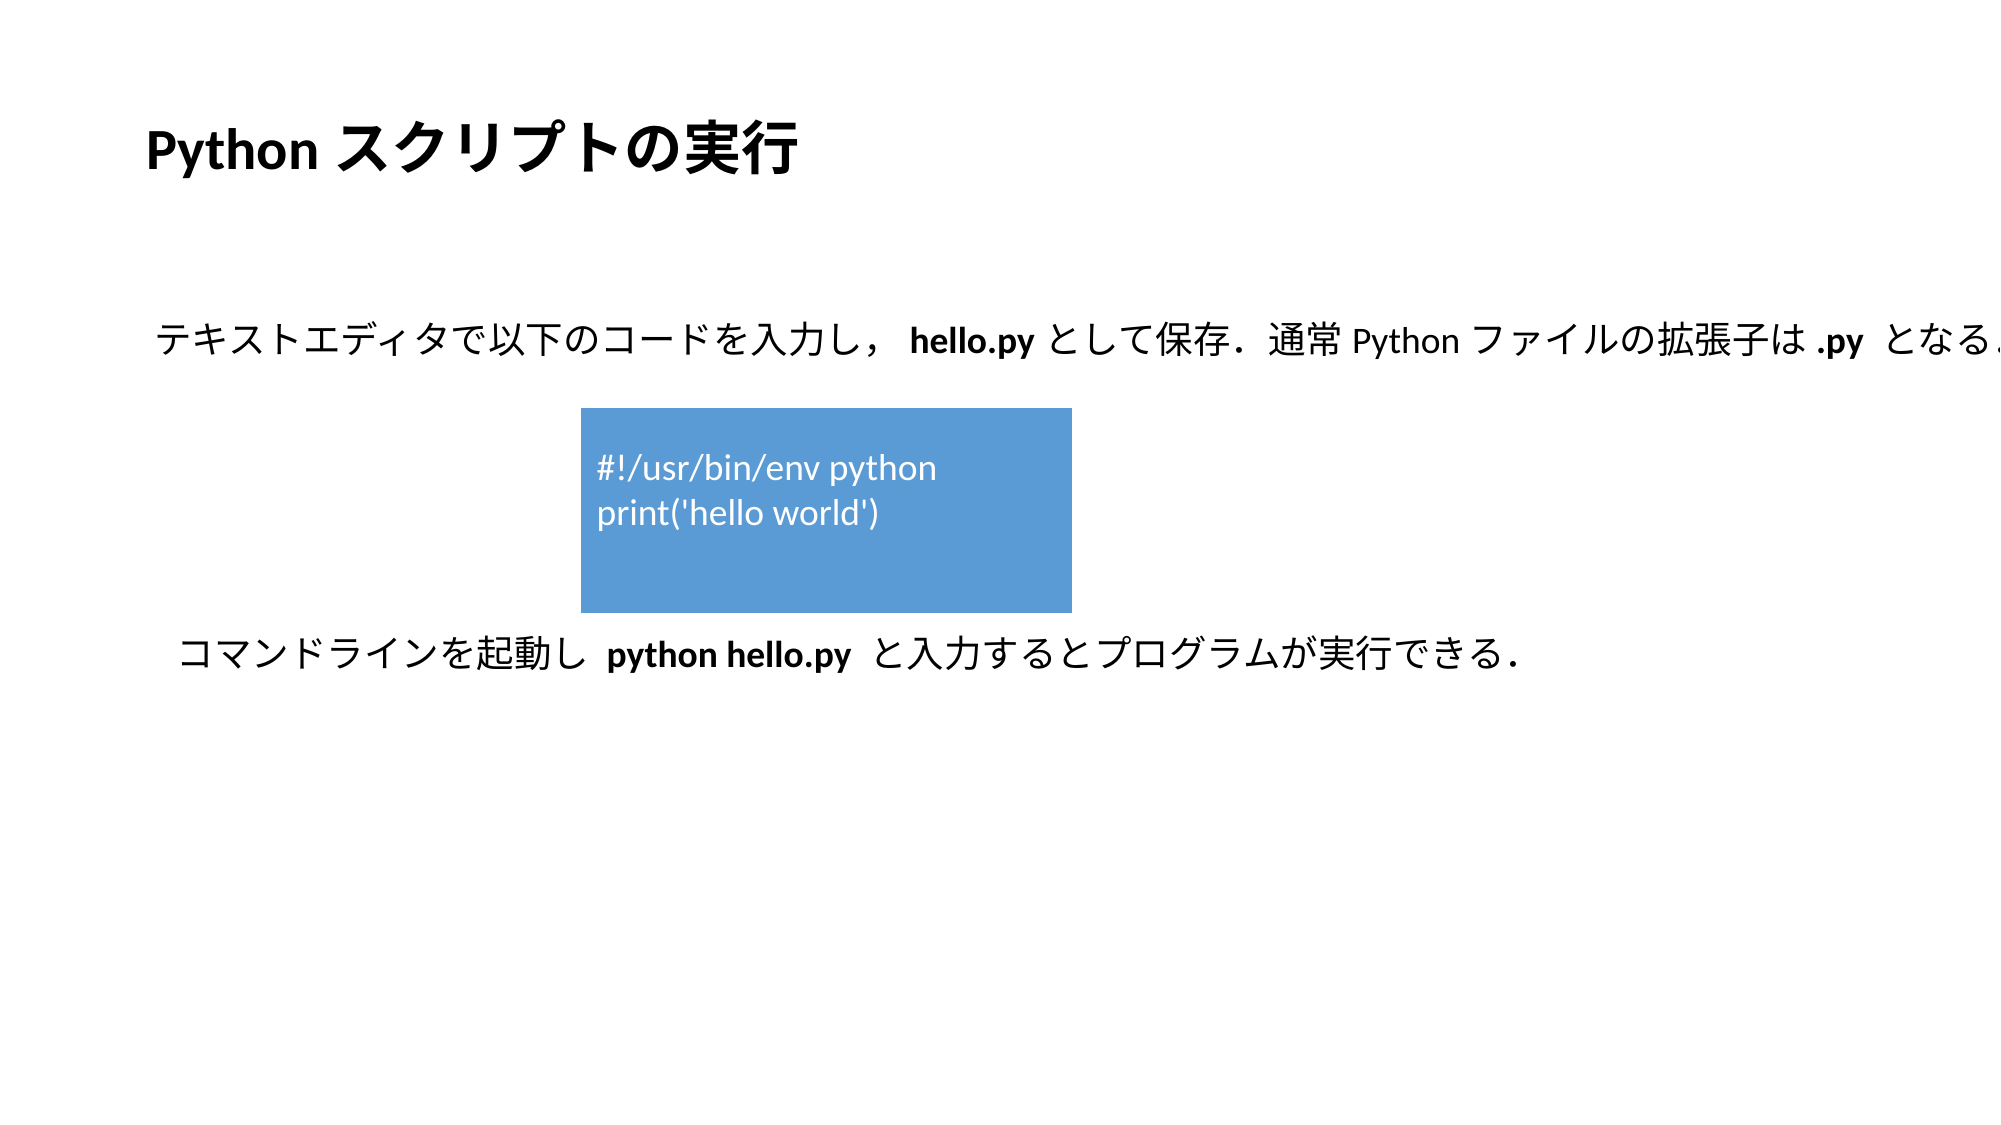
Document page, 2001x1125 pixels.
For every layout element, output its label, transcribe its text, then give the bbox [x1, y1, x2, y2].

text_box #!/usr/bin/env python print('hello world') [581, 408, 1072, 613]
text_box コマンドラインを起動し python hello.py と入力するとプログラムが実行できる． [161, 622, 1558, 683]
text_box テキストエディタで以下のコードを入力し，hello.pyとして保存．通常Pythonファイルの拡張子は.py となる． [139, 308, 2000, 369]
text_box Pythonスクリプトの実行 [131, 103, 815, 189]
